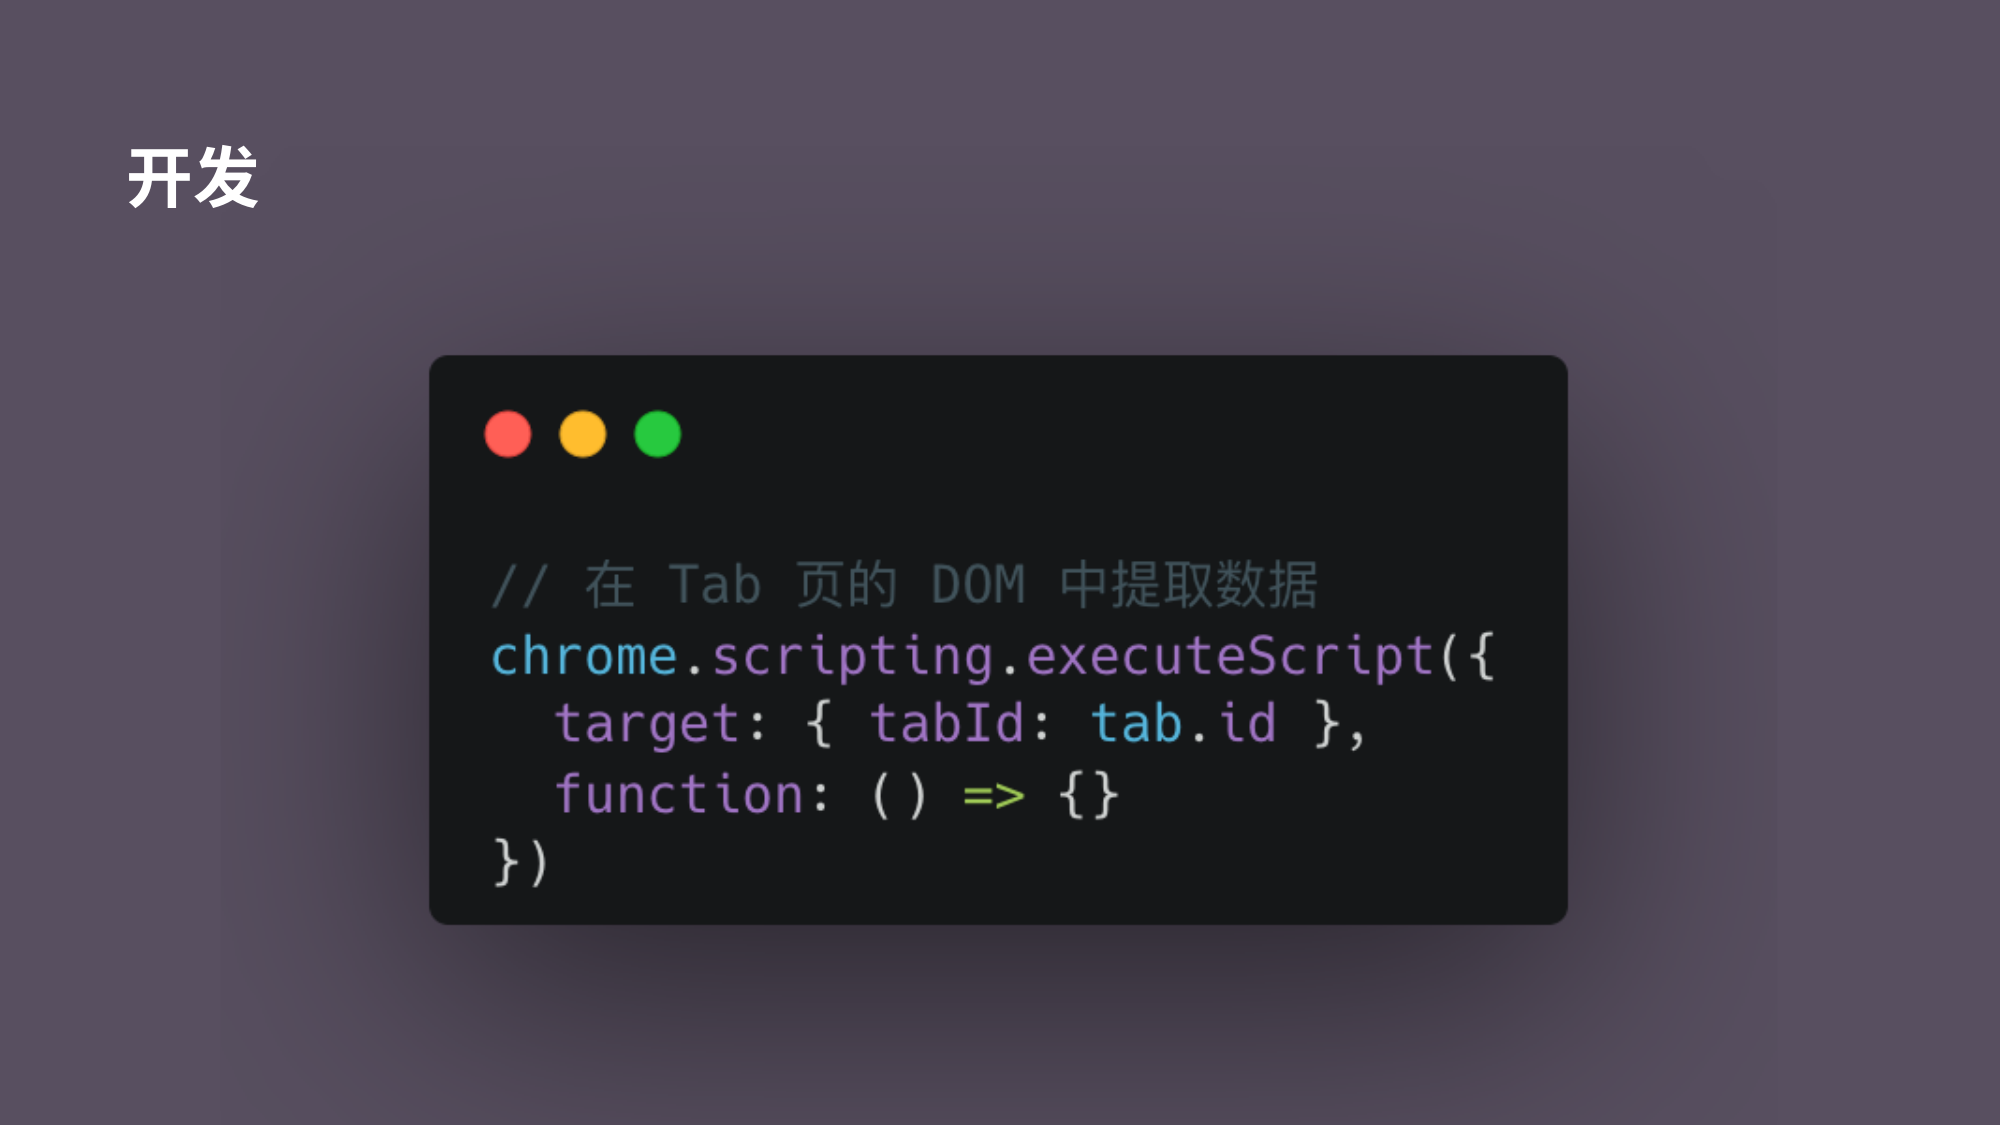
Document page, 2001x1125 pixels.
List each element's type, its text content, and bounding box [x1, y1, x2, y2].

title 开发 [109, 102, 1891, 250]
picture [220, 146, 1778, 1125]
